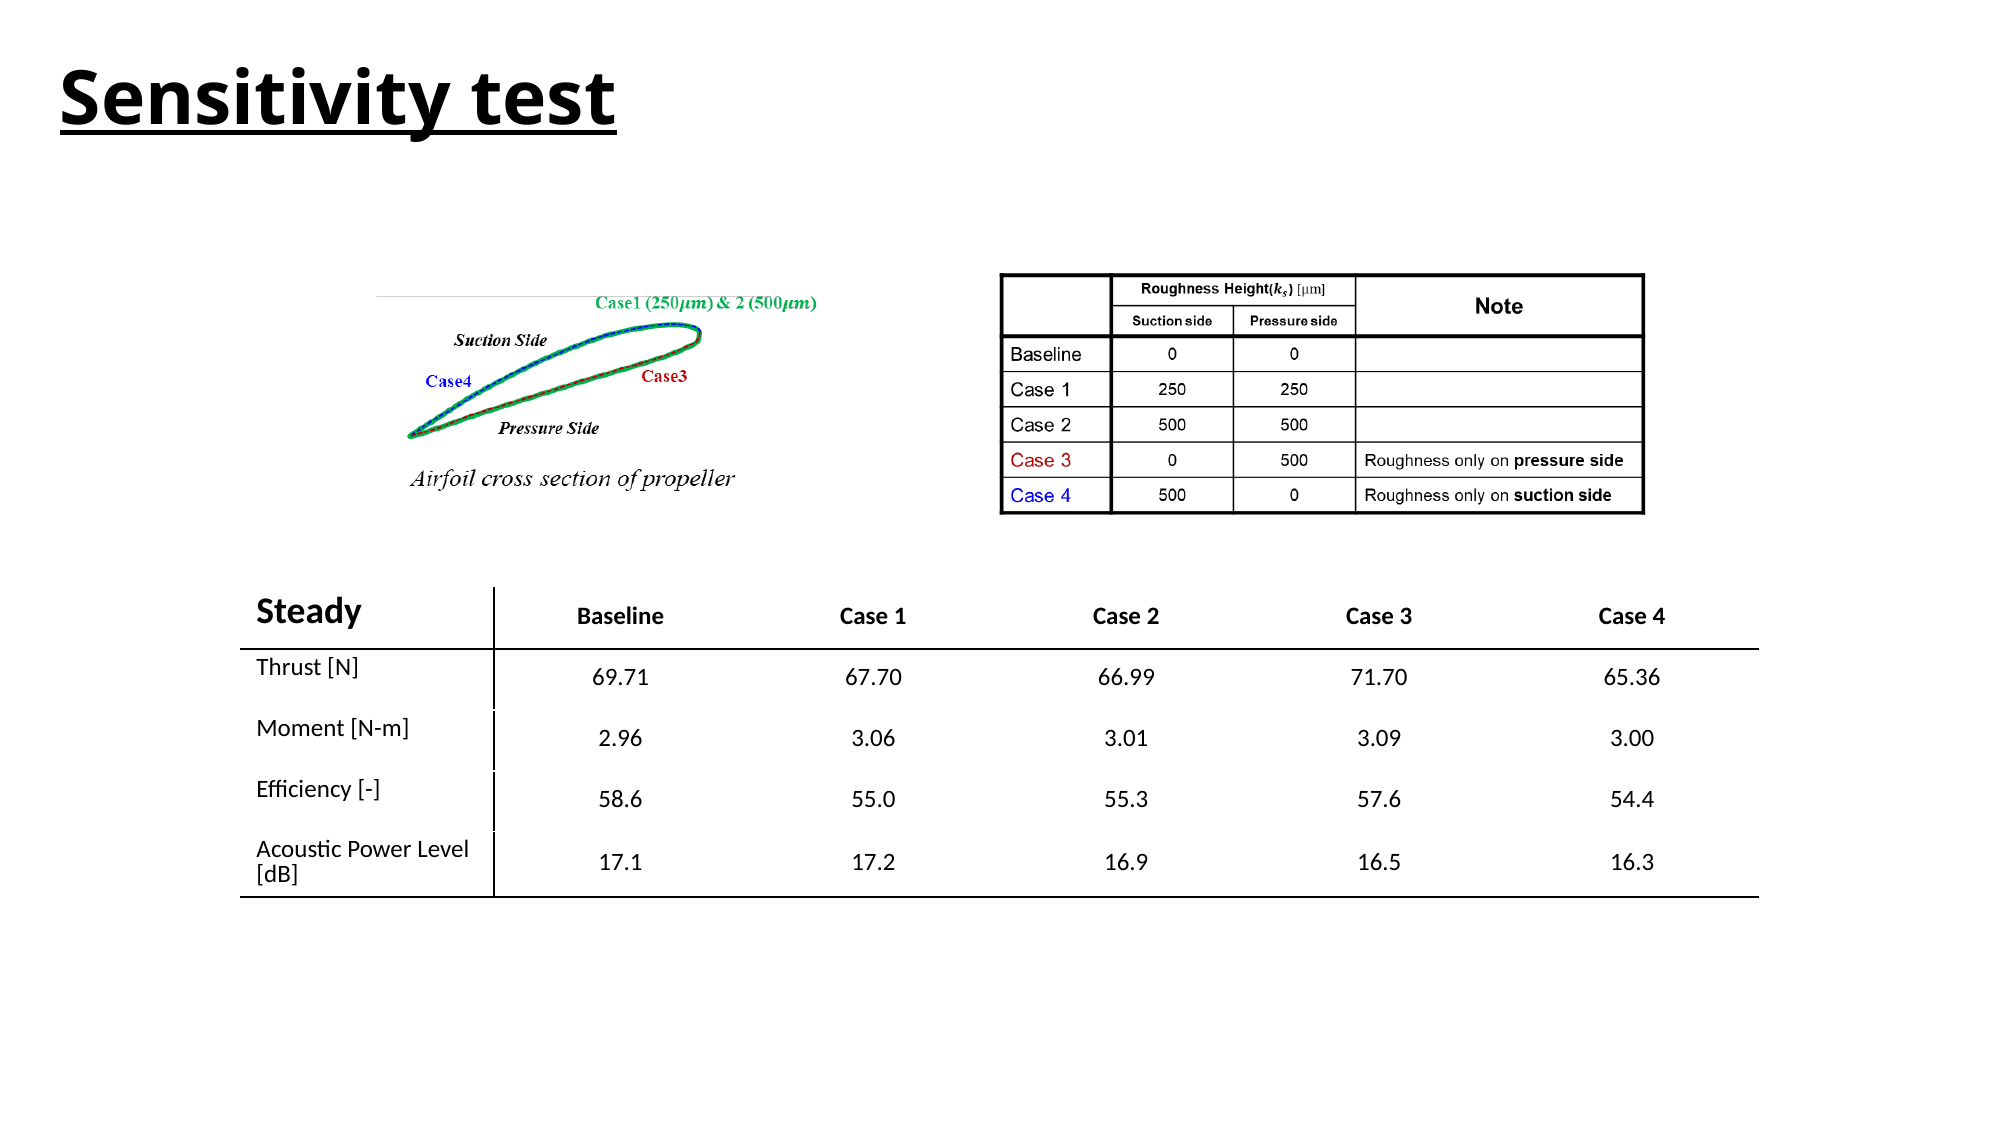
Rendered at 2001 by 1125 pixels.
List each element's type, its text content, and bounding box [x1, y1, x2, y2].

table_cell 16.3 [1507, 832, 1758, 896]
table_cell 55.0 [748, 772, 999, 831]
table_cell 54.4 [1507, 772, 1758, 831]
table_header Case 3 [1254, 589, 1505, 648]
table_cell 3.01 [1001, 711, 1252, 770]
table_cell 3.00 [1507, 711, 1758, 770]
table_cell 16.5 [1254, 832, 1505, 896]
table_cell 57.6 [1254, 772, 1505, 831]
table_cell 17.2 [748, 832, 999, 896]
table_cell Moment [N-m] [242, 711, 493, 770]
table_cell Acoustic Power Level [dB] [242, 832, 493, 896]
table_cell 16.9 [1001, 832, 1252, 896]
table_header Case 4 [1507, 589, 1758, 648]
text_box Sensitivity test [44, 36, 1392, 152]
table_cell Thrust [N] [242, 650, 493, 709]
picture [318, 284, 834, 507]
table_cell 58.6 [495, 772, 746, 831]
table_cell 71.70 [1254, 650, 1505, 709]
table_cell 17.1 [495, 832, 746, 896]
table_cell 3.06 [748, 711, 999, 770]
table_cell 2.96 [495, 711, 746, 770]
table_header Steady [242, 589, 493, 648]
table_cell 69.71 [495, 650, 746, 709]
table_header Case 2 [1001, 589, 1252, 648]
table_cell Efficiency [-] [242, 772, 493, 831]
table_header Case 1 [748, 589, 999, 648]
table_header Baseline [495, 589, 746, 648]
table_cell 3.09 [1254, 711, 1505, 770]
picture [999, 273, 1647, 519]
table_cell 67.70 [748, 650, 999, 709]
table_cell 65.36 [1507, 650, 1758, 709]
table_cell 55.3 [1001, 772, 1252, 831]
table_cell 66.99 [1001, 650, 1252, 709]
